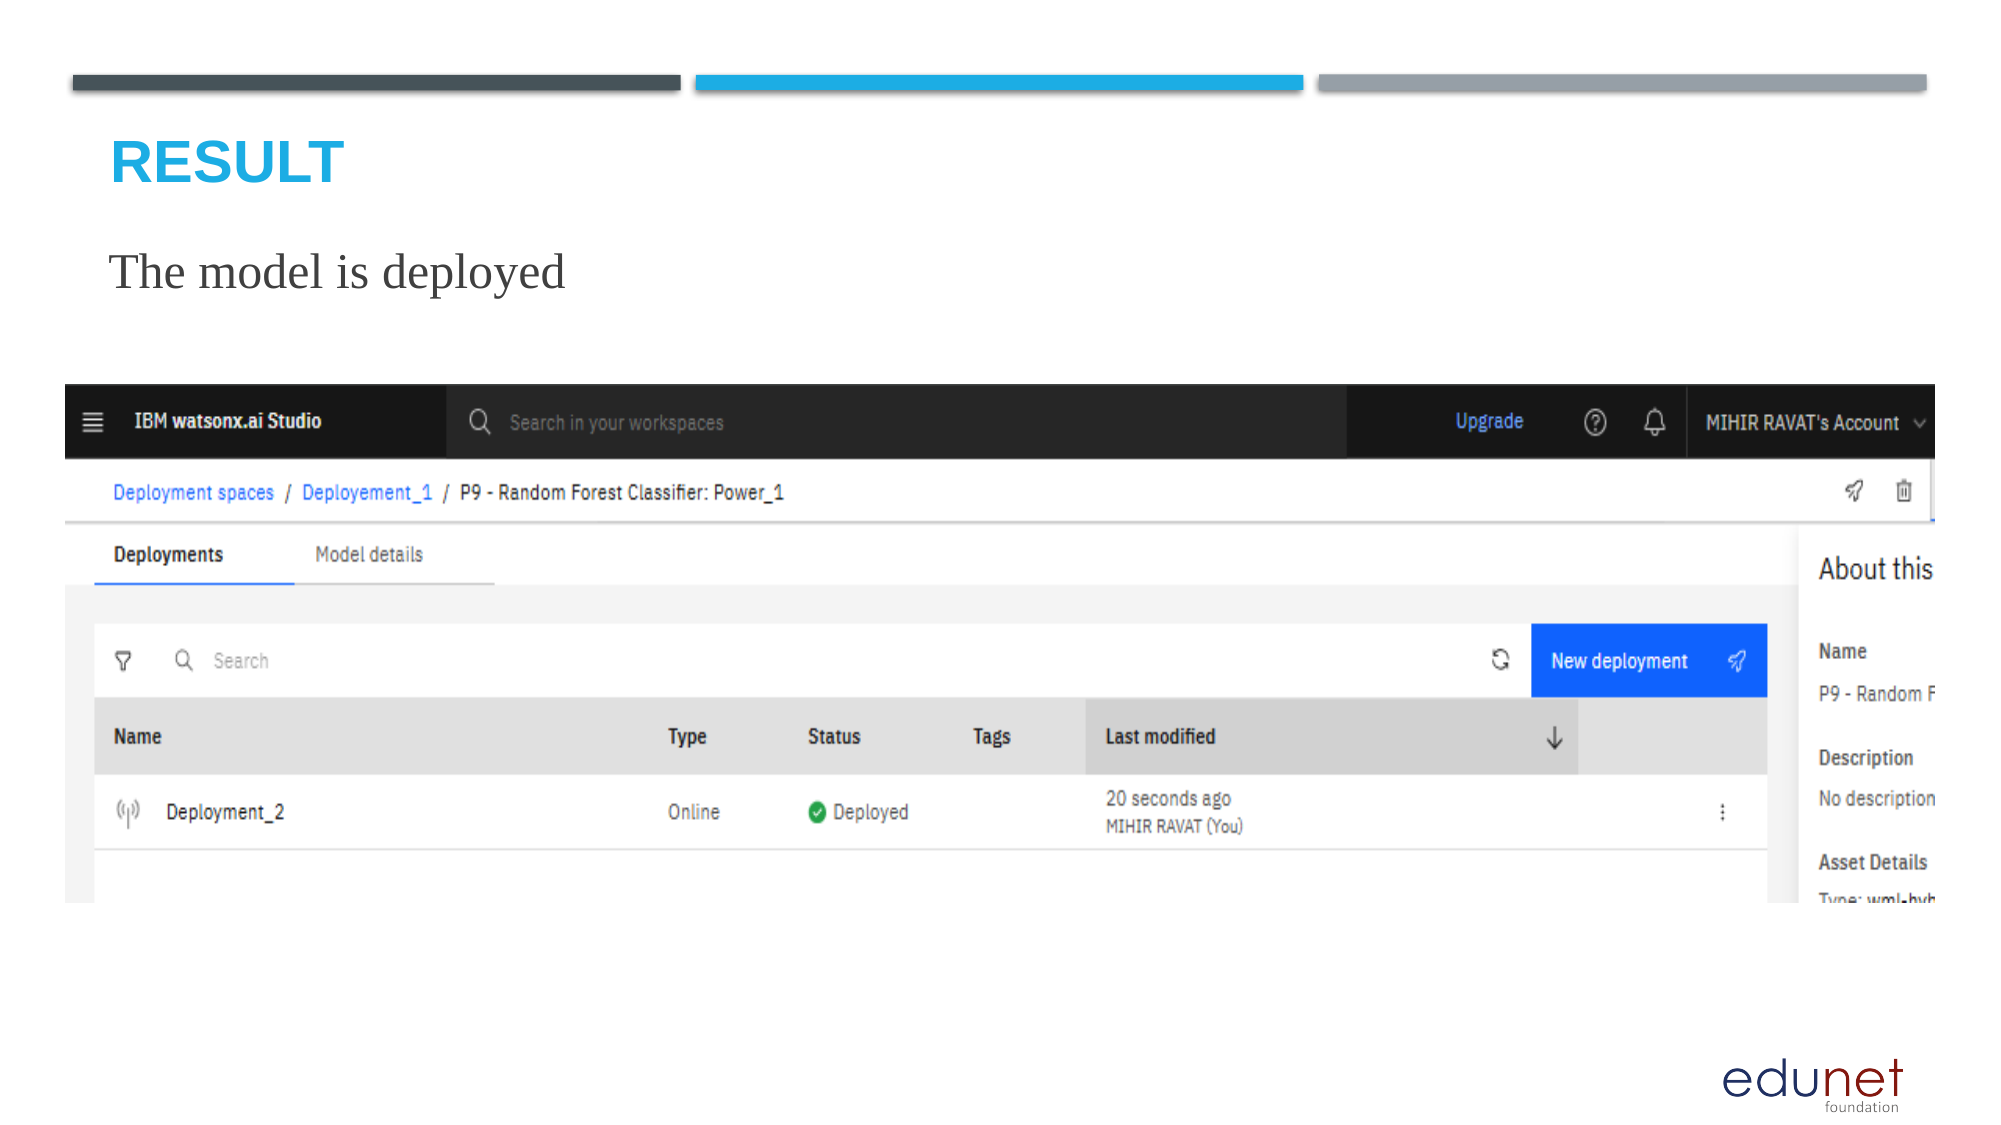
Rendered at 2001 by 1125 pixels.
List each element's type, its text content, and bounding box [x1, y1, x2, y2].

title Result [95, 115, 1905, 203]
list The model is deployed [93, 217, 1775, 313]
picture [64, 383, 1935, 903]
picture [1719, 1056, 1905, 1116]
